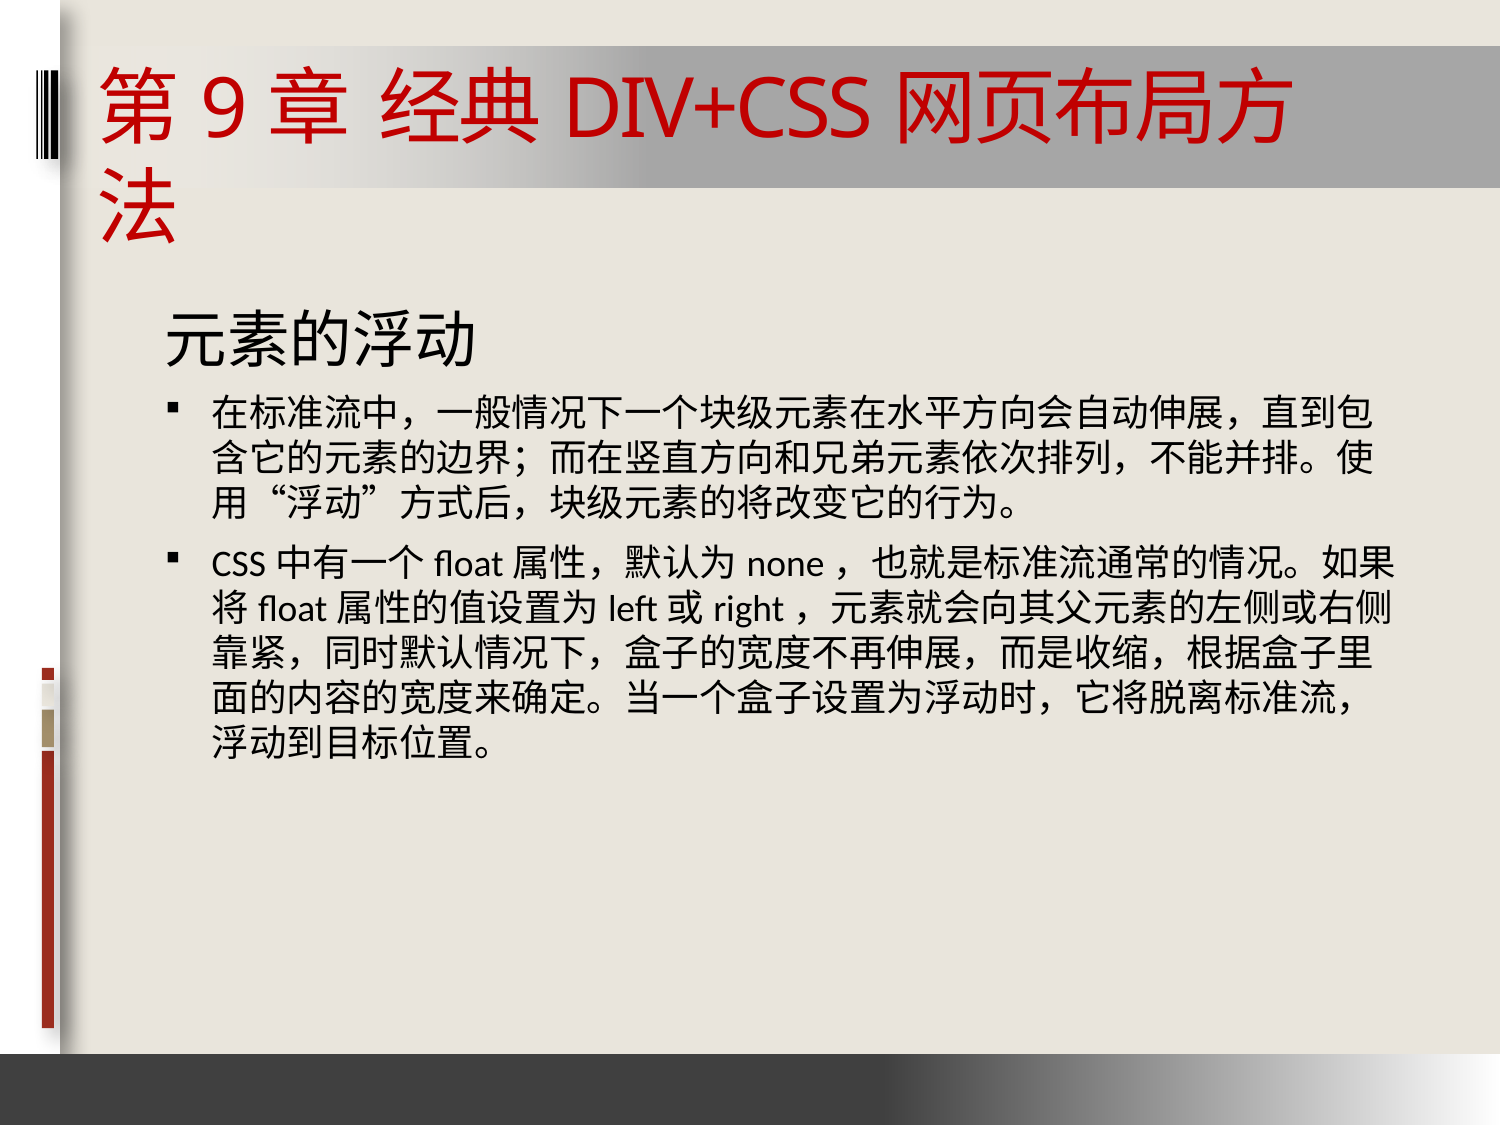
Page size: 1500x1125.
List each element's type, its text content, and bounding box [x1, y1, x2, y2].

list 元素的浮动 在标准流中，一般情况下一个块级元素在水平方向会自动伸展，直到包含它的元素的边界；而在竖直方向和兄弟元素依次排列，不能并排。使用“浮动”方式后，块级元素的将改变它的行为。 CSS中有一个float属性，默认为none，也就是标准流通常的情况。如果将float属性的值设置为left或right，元素就会向其父元素的左侧或右侧靠紧，同时默认情况下，盒子的宽度不再伸展，而是收缩，根据盒子里面的内容的宽度来确定。当一个盒子设置为浮动时，它将脱离标准流，浮动到目标位置。 [150, 292, 1425, 1043]
title 第9章 经典DIV+CSS网页布局方法 [82, 46, 1357, 163]
